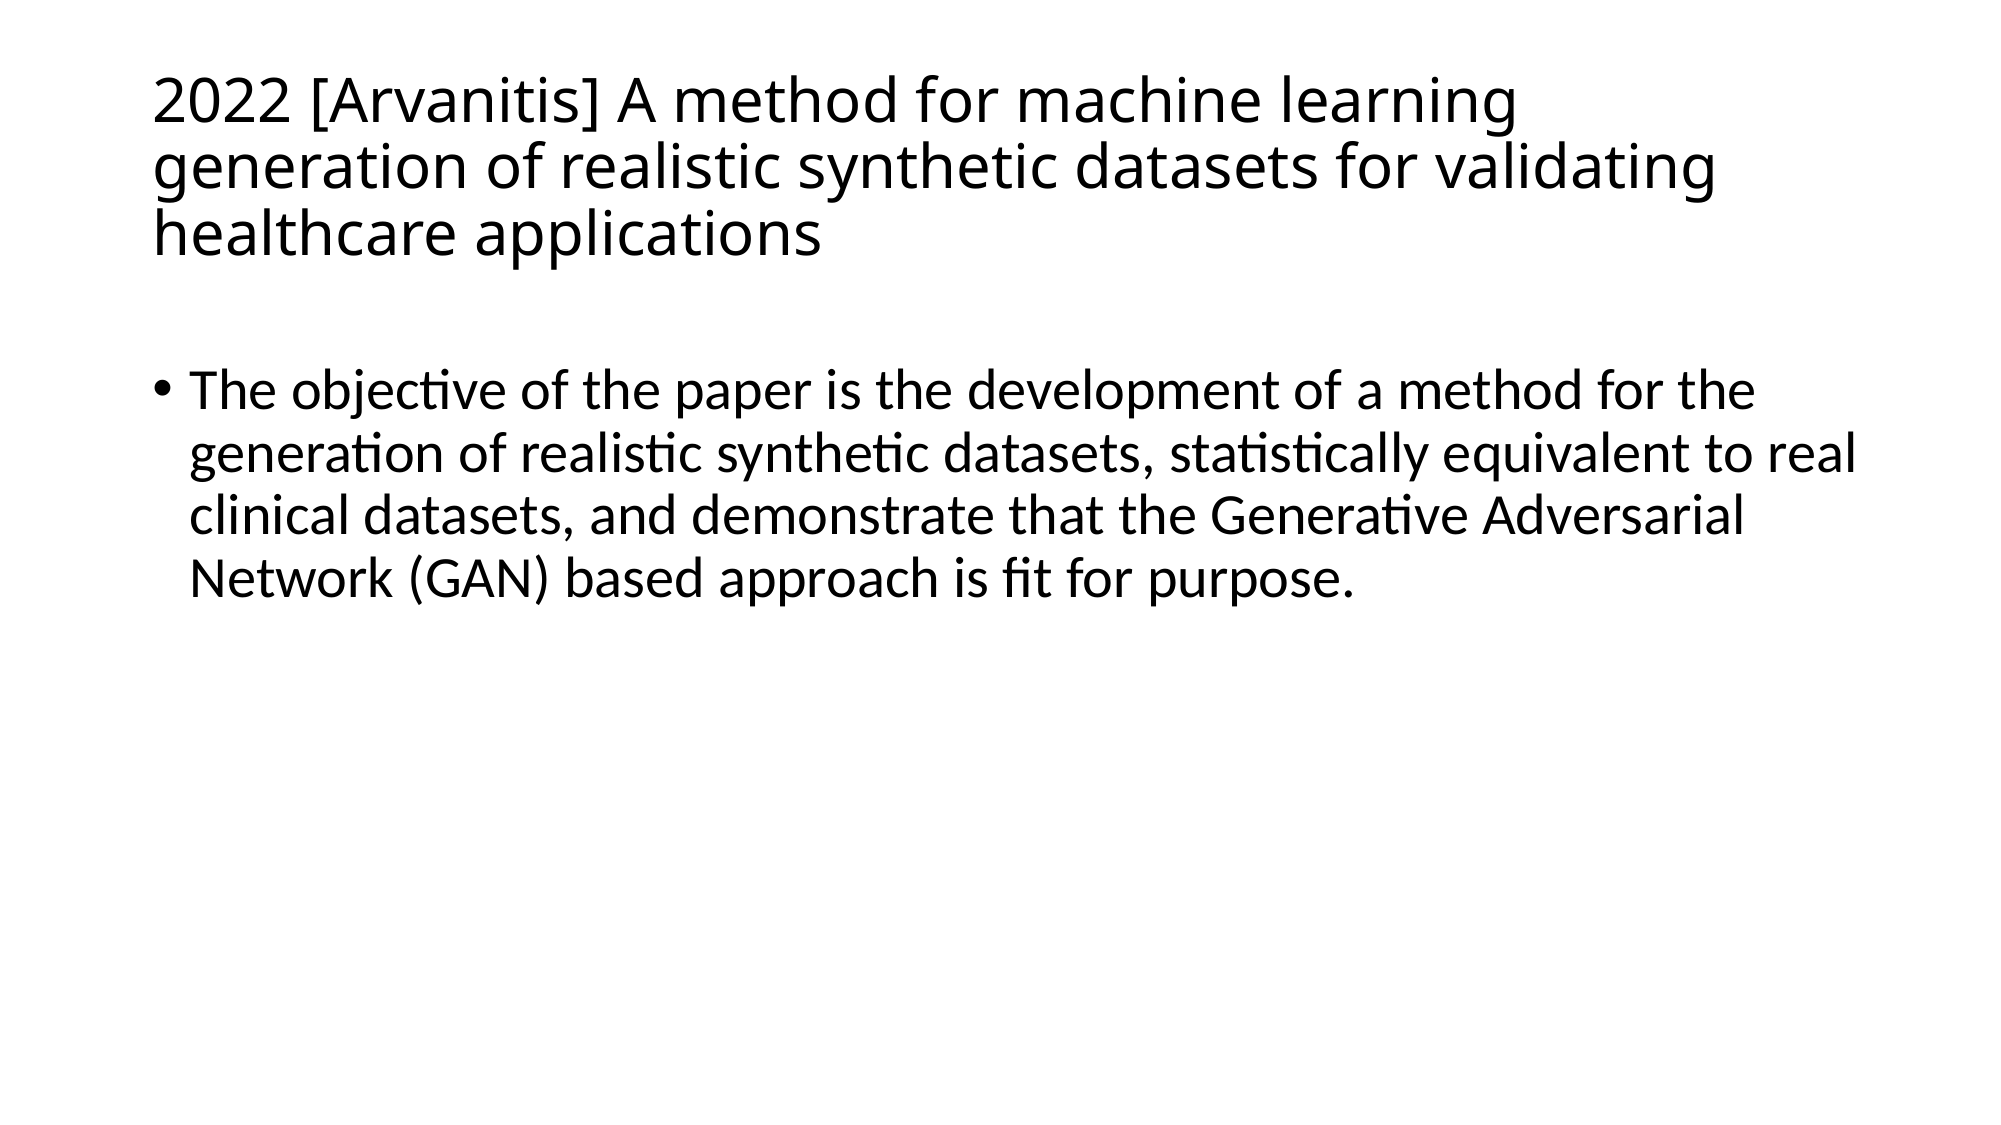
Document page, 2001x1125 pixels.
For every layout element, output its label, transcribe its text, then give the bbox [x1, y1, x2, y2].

title 2022 [Arvanitis] A method for machine learning generation of realistic synthetic datasets for validating healthcare applications [137, 59, 1863, 351]
list The objective of the paper is the development of a method for the generation of realistic synthetic datasets, statistically equivalent to real clinical datasets, and demonstrate that the Generative Adversarial Network (GAN) based approach is fit for purpose. [137, 351, 1971, 1125]
